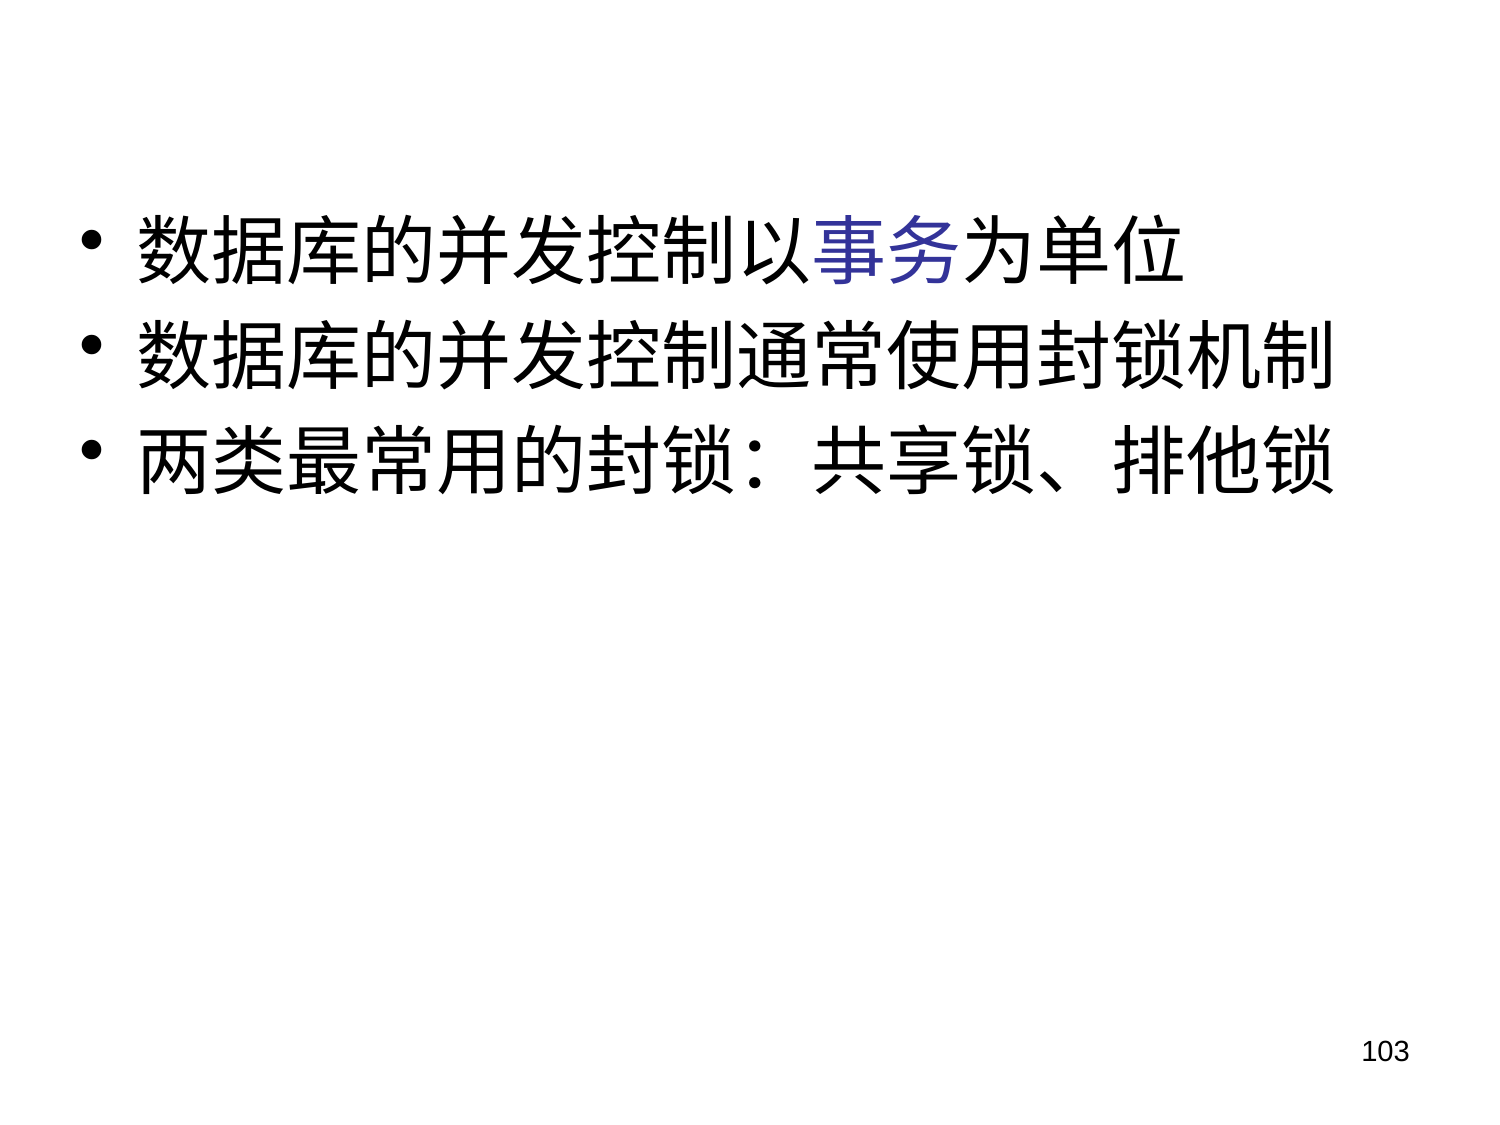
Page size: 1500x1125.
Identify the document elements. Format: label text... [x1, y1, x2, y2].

list 数据库的并发控制以事务为单位 数据库的并发控制通常使用封锁机制 两类最常用的封锁：共享锁、排他锁 [64, 196, 1388, 939]
slide_number 103 [1074, 1024, 1426, 1103]
